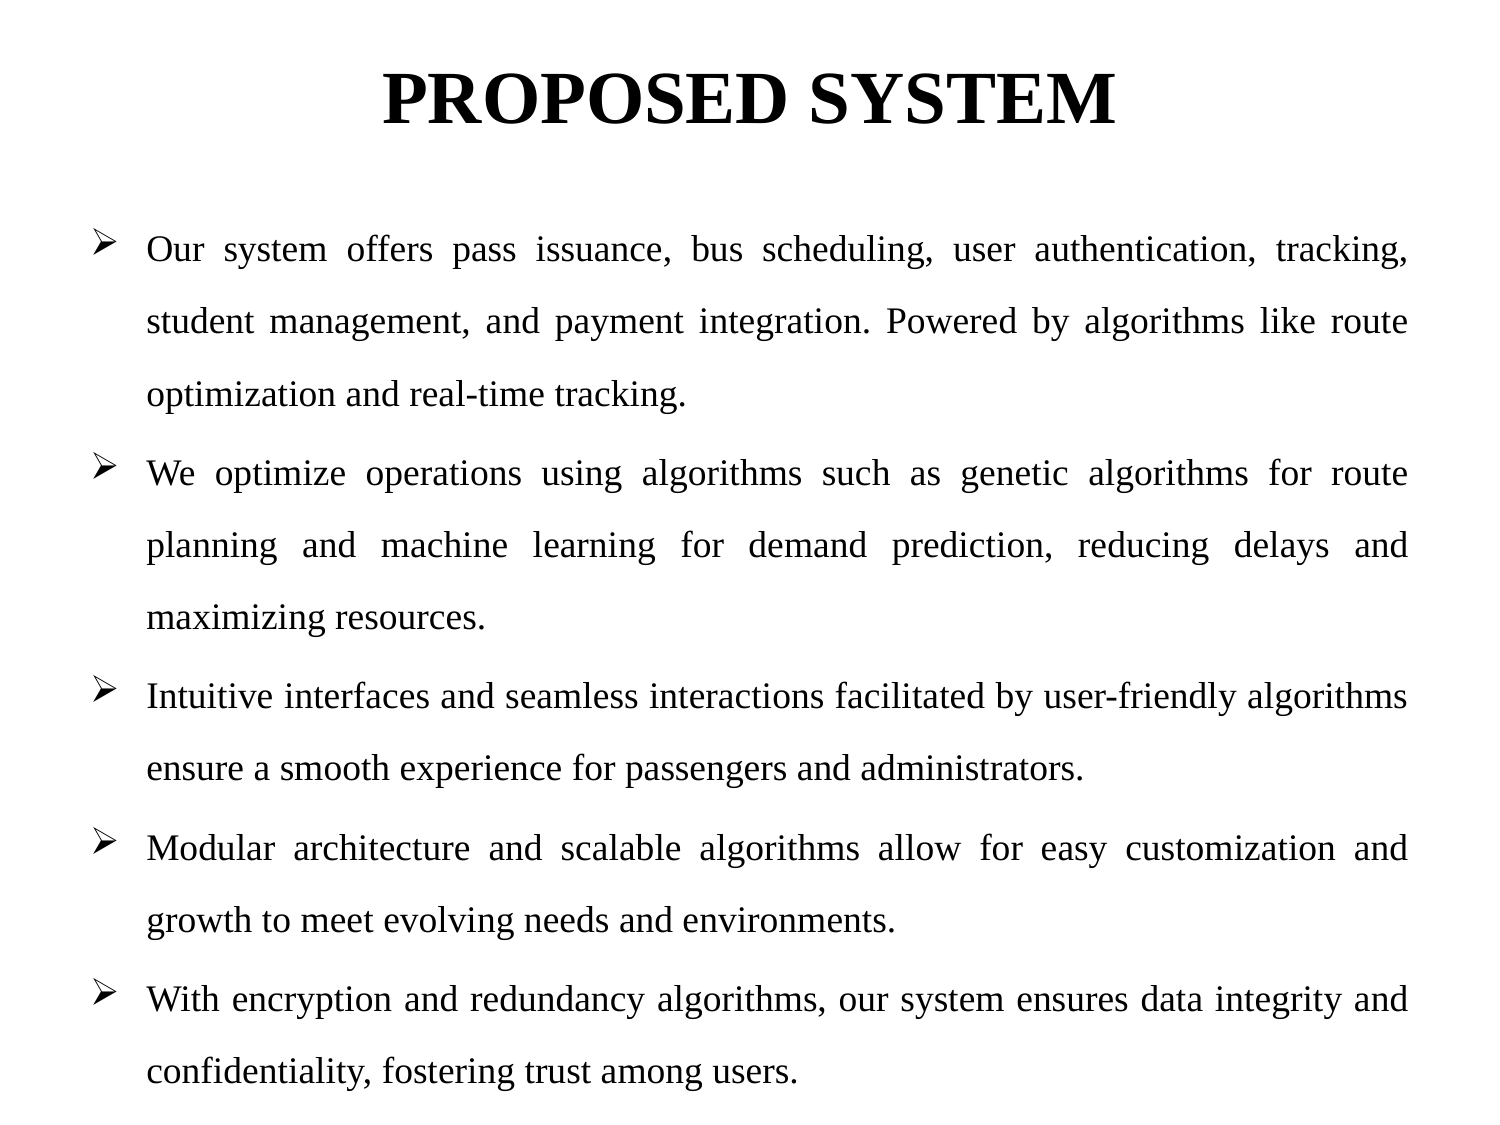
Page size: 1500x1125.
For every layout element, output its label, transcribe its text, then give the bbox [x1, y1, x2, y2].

title PROPOSED SYSTEM [75, 0, 1425, 137]
list Our system offers pass issuance, bus scheduling, user authentication, tracking, student management, and payment integration. Powered by algorithms like route optimization and real-time tracking. We optimize operations using algorithms such as genetic algorithms for route planning and machine learning for demand prediction, reducing delays and maximizing resources. Intuitive interfaces and seamless interactions facilitated by user-friendly algorithms ensure a smooth experience for passengers and administrators. Modular architecture and scalable algorithms allow for easy customization and growth to meet evolving needs and environments. With encryption and redundancy algorithms, our system ensures data integrity and confidentiality, fostering trust among users. [75, 137, 1425, 1100]
